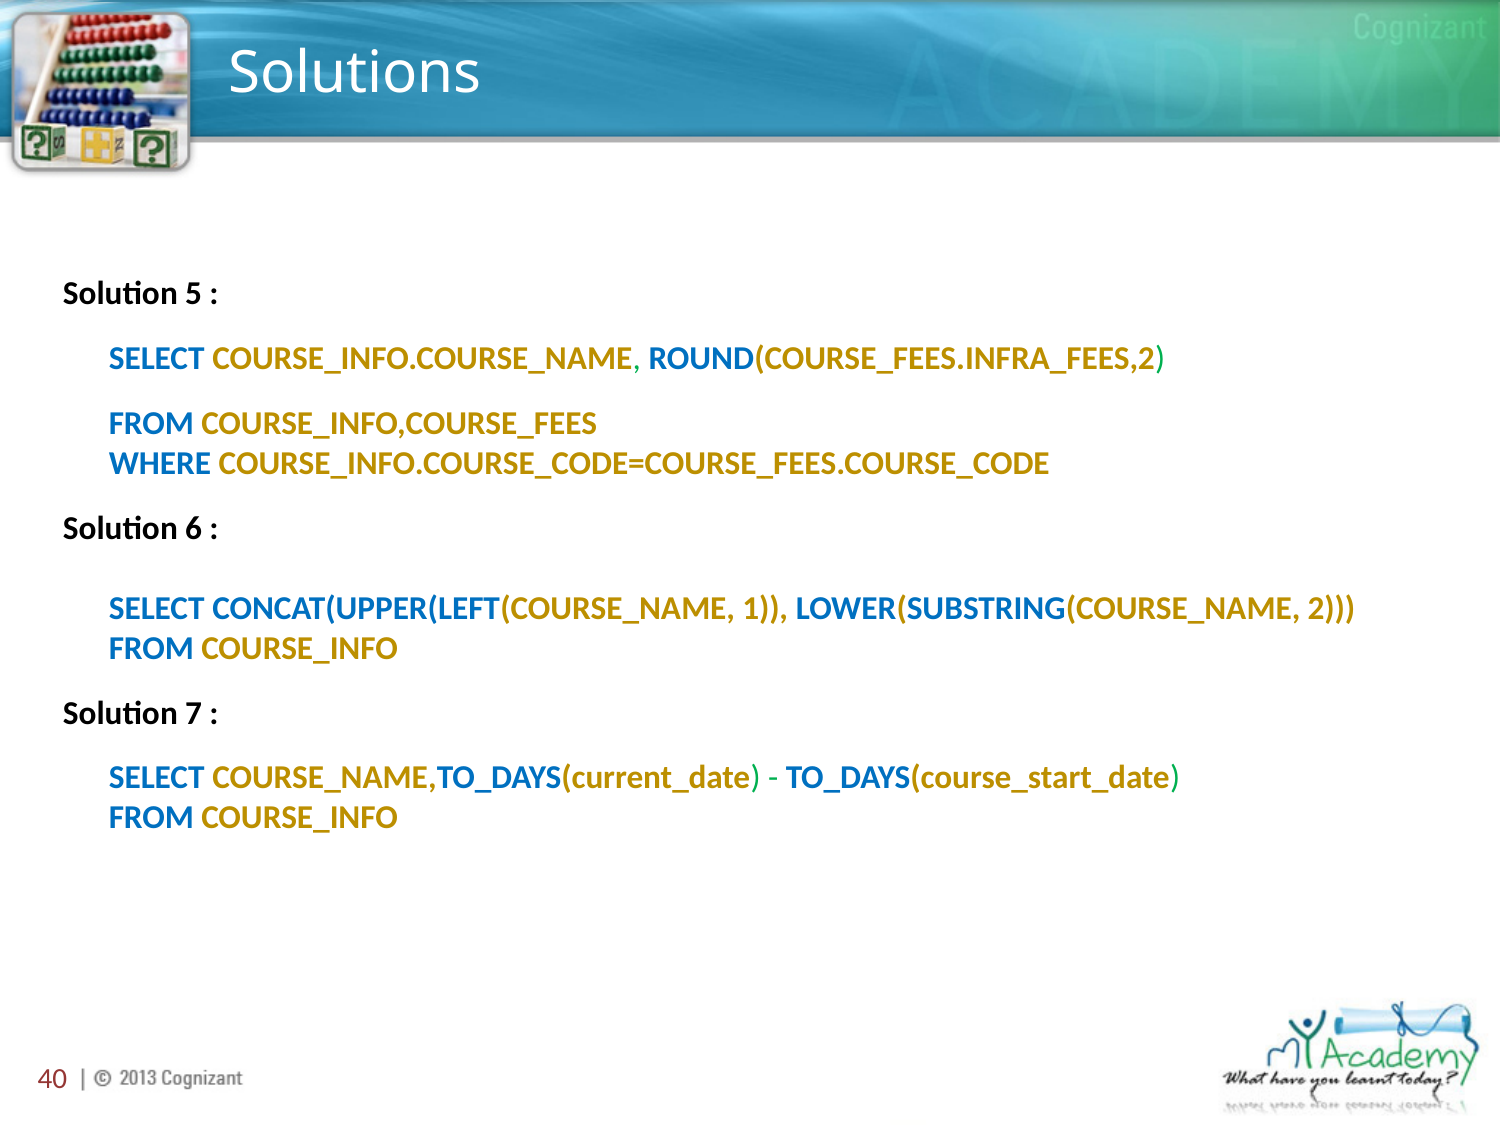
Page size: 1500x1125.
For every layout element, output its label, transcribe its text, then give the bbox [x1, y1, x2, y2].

picture [0, 0, 1500, 1125]
list Solution 5 : SELECT COURSE_INFO.COURSE_NAME, ROUND(COURSE_FEES.INFRA_FEES,2) FROM COURSE_INFO,COURSE_FEES WHERE COURSE_INFO.COURSE_CODE=COURSE_FEES.COURSE_CODE Solution 6 : SELECT CONCAT(UPPER(LEFT(COURSE_NAME, 1)), LOWER(SUBSTRING(COURSE_NAME, 2))) FROM COURSE_INFO Solution 7 : SELECT COURSE_NAME,TO_DAYS(current_date) - TO_DAYS(course_start_date) FROM COURSE_INFO [37, 263, 1463, 1076]
title Solutions [213, 0, 1500, 163]
slide_number 40 [22, 1052, 98, 1098]
